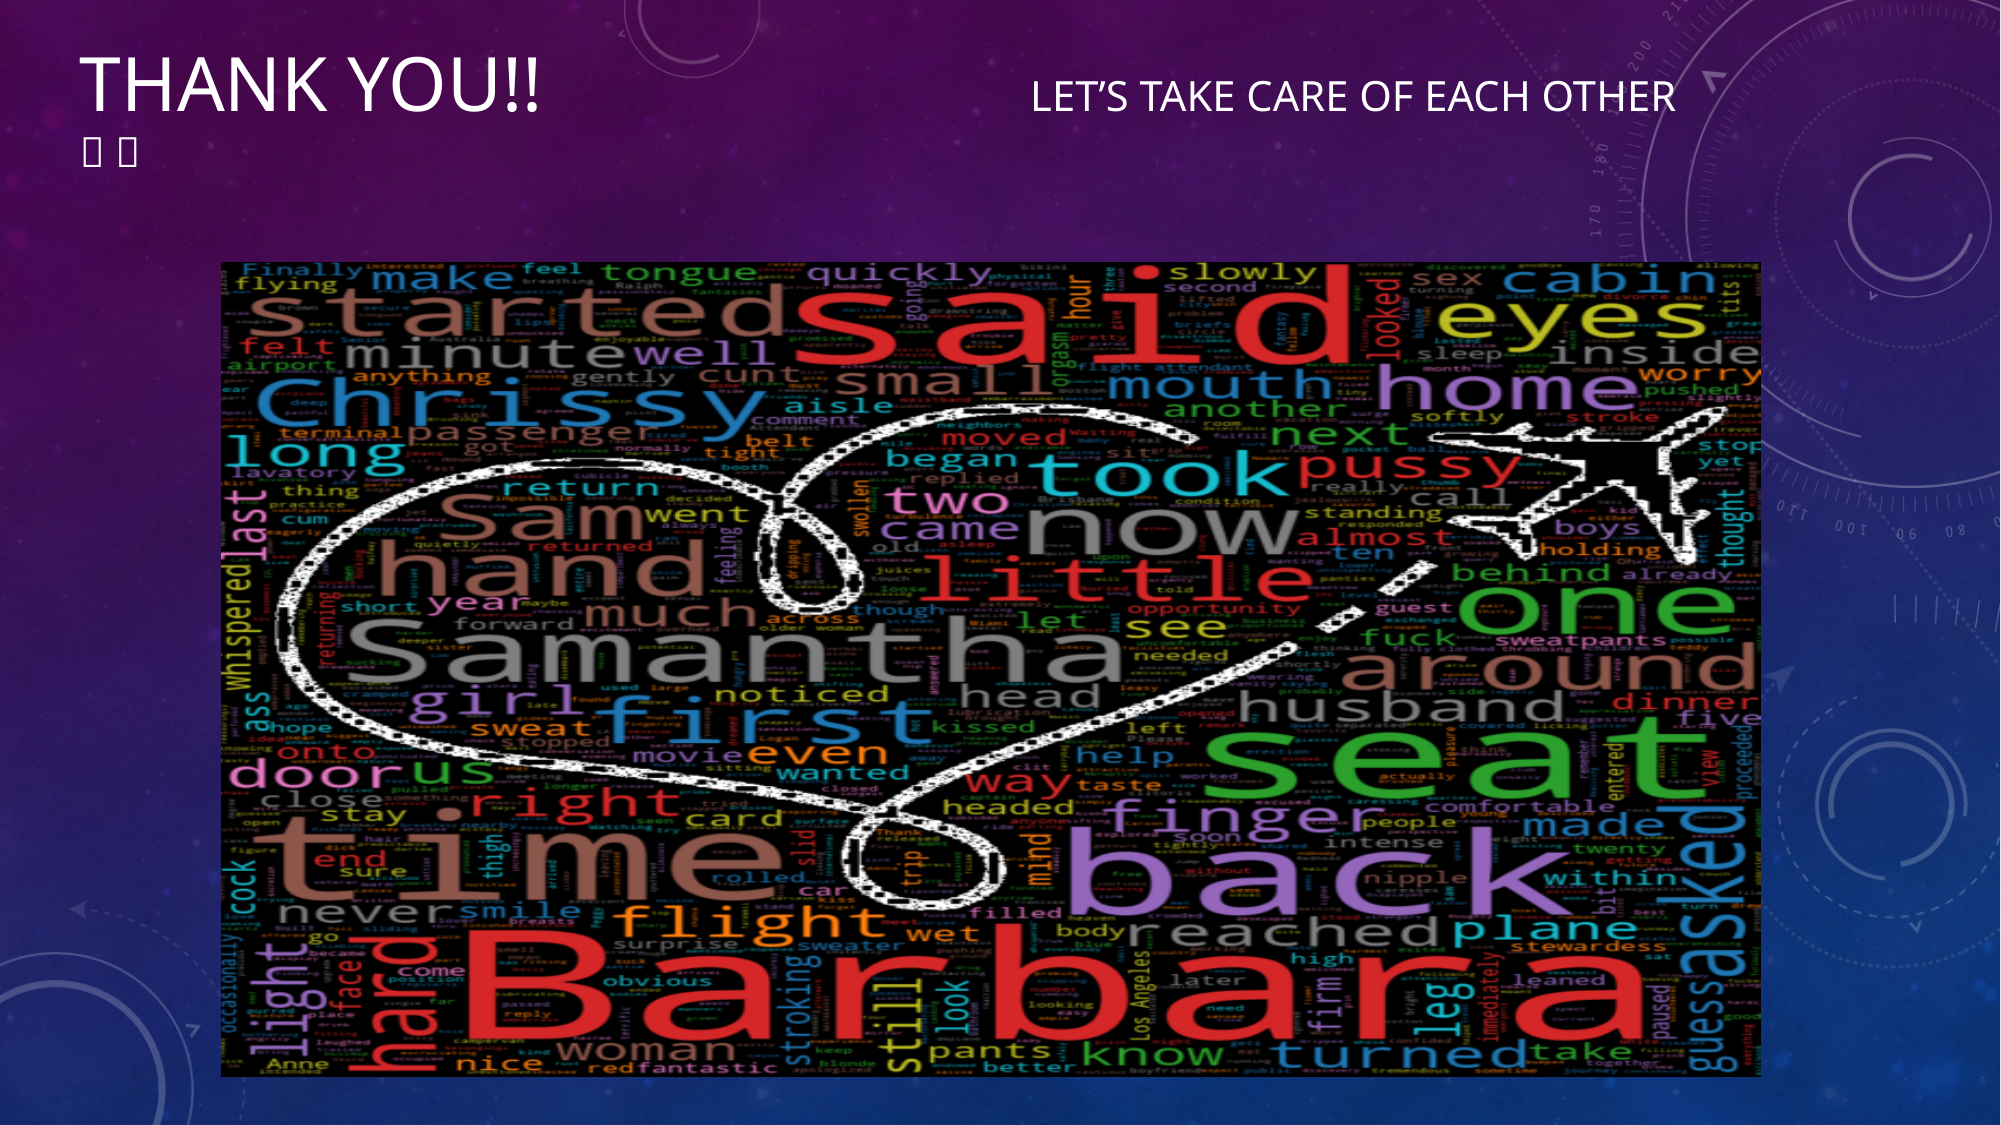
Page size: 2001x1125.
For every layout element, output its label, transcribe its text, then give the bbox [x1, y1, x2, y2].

title Thank you!! Let’s take care of each other   [64, 22, 1727, 190]
picture [0, 0, 2001, 1125]
